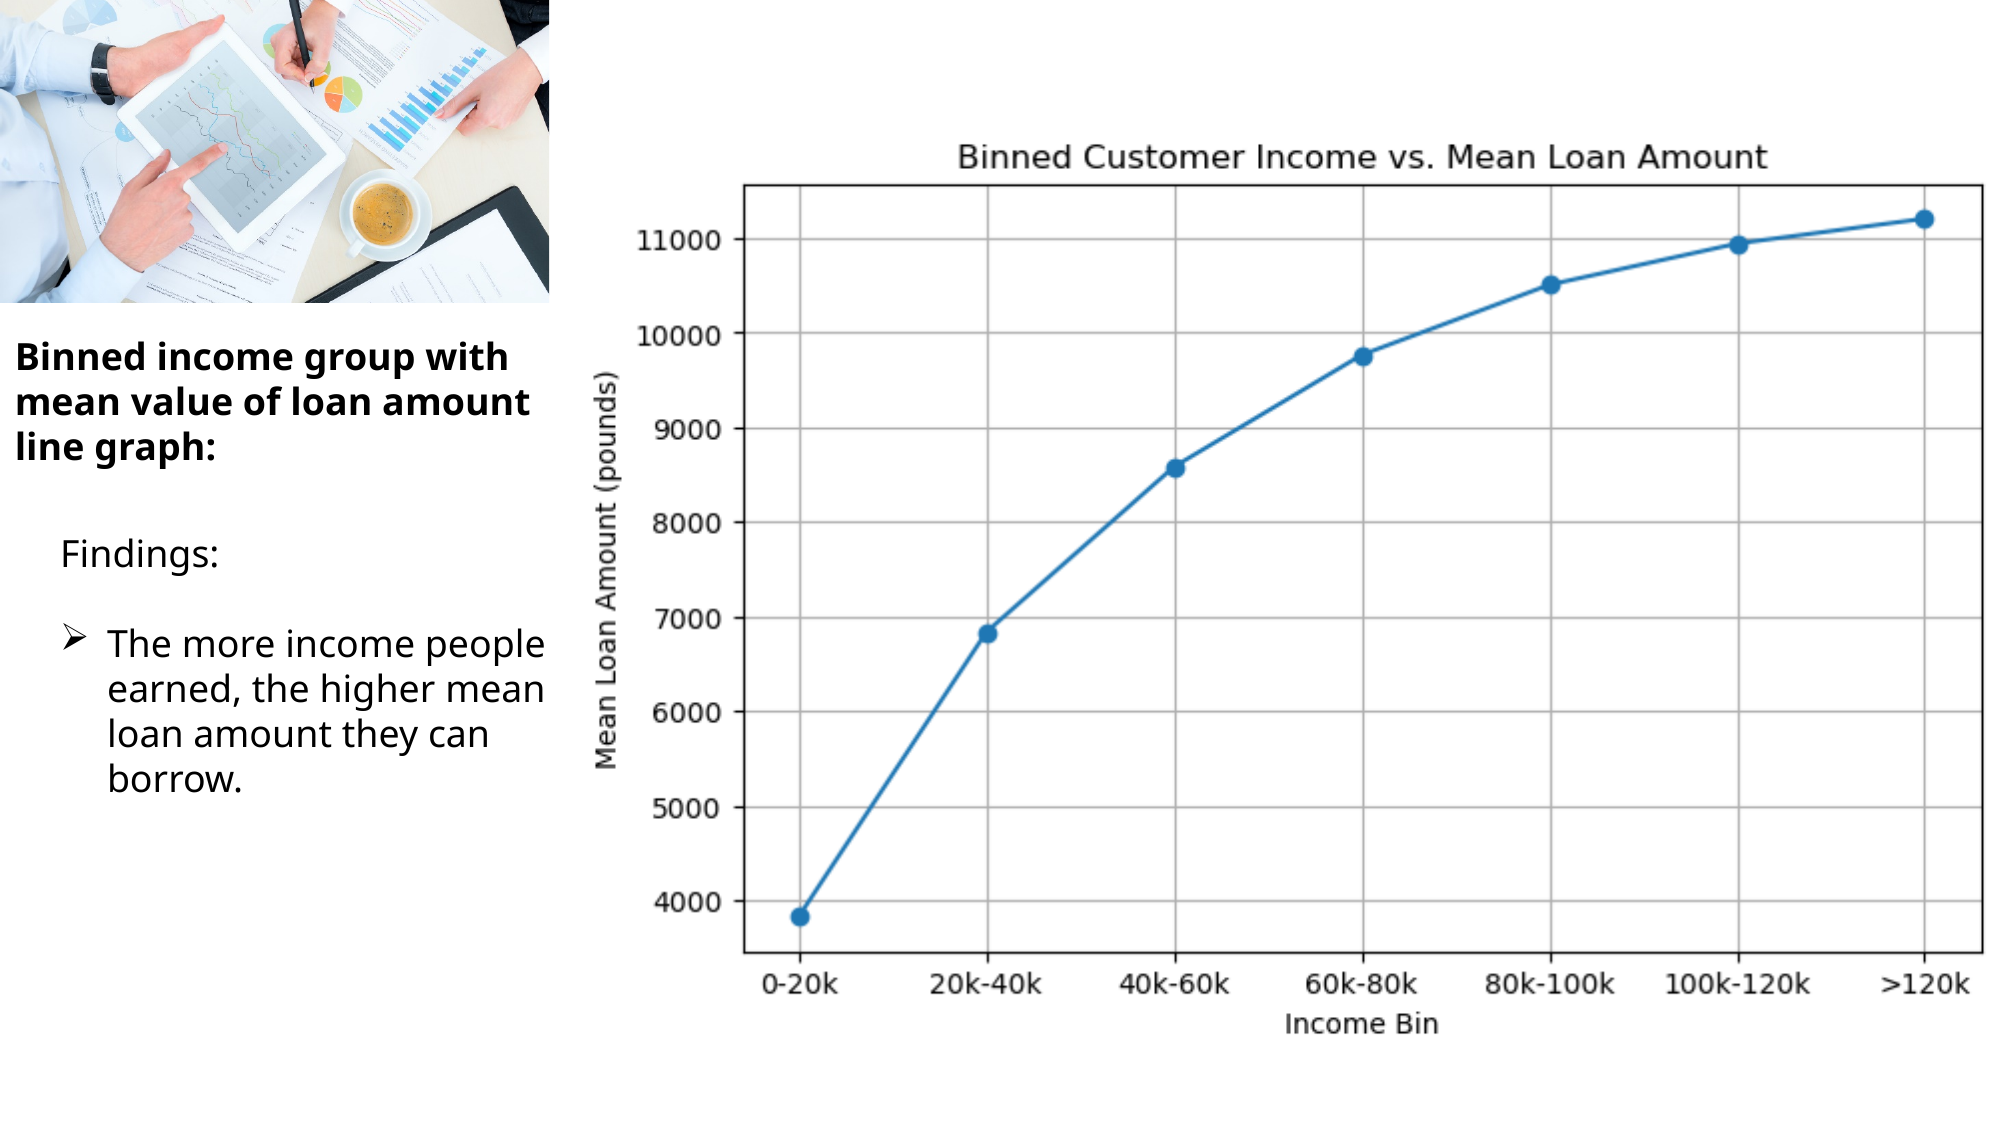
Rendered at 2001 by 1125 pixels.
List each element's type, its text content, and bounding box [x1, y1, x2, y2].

text_box Binned income group with mean value of loan amount line graph: [0, 325, 550, 476]
picture [576, 124, 2000, 1058]
picture [0, 0, 550, 304]
text_box Findings: The more income people earned, the higher mean loan amount they can borrow. [45, 522, 576, 897]
